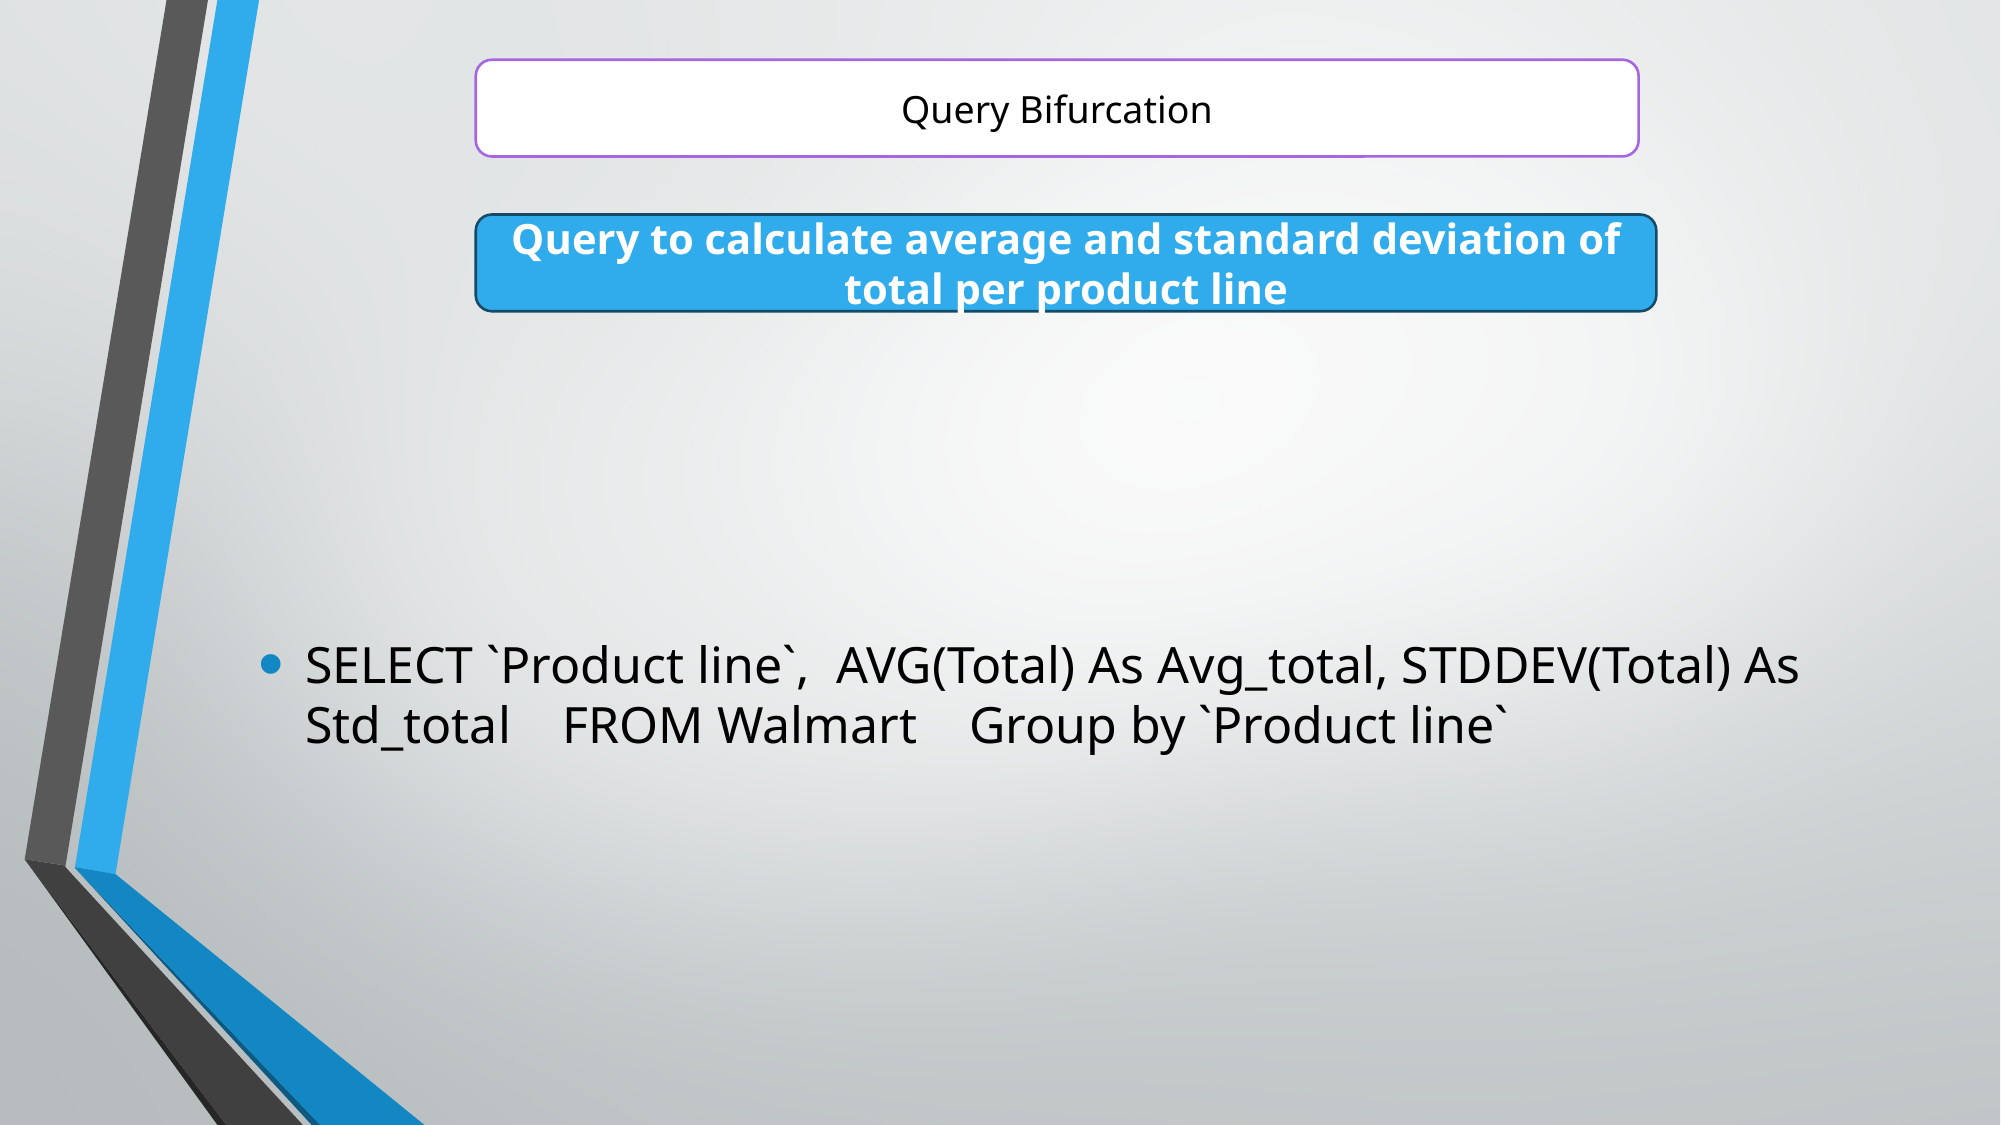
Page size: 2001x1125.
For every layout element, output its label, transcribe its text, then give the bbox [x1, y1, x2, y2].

list SELECT `Product line`, AVG(Total) As Avg_total, STDDEV(Total) As Std_total FROM Walmart Group by `Product line` [243, 437, 1887, 950]
text_box Query Bifurcation [474, 58, 1640, 158]
text_box Query to calculate average and standard deviation of total per product line [474, 213, 1658, 313]
